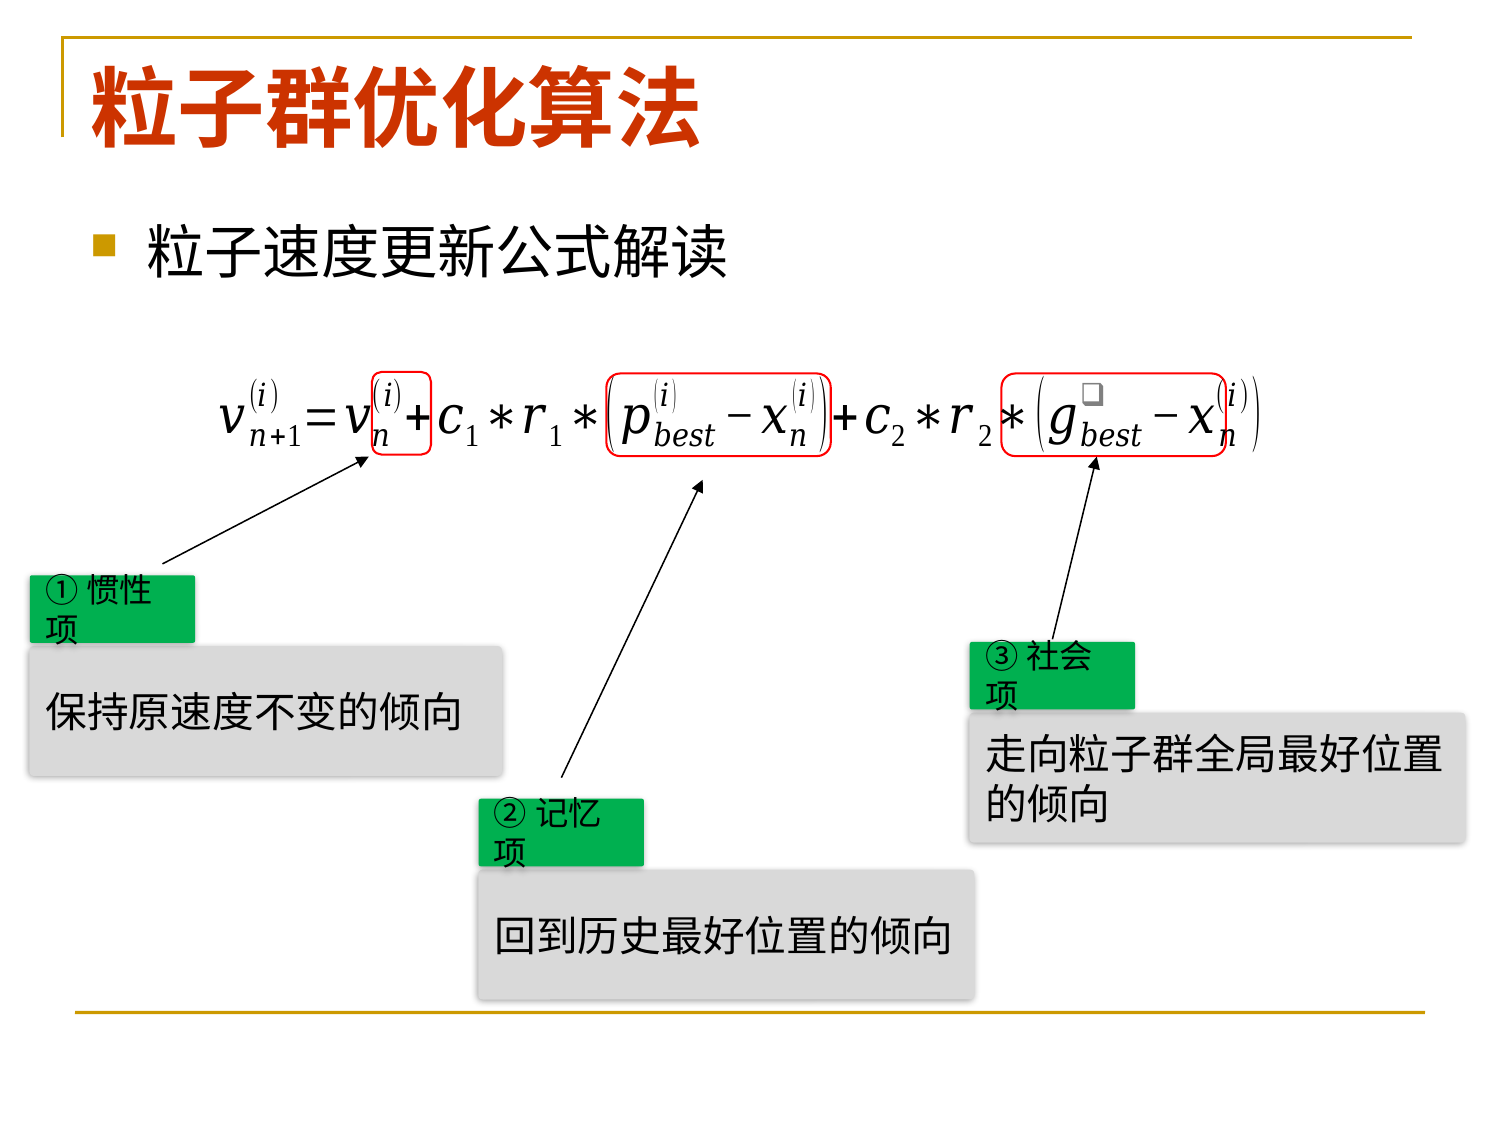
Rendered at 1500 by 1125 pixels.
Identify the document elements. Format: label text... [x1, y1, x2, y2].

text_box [1052, 456, 1098, 640]
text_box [478, 798, 975, 1000]
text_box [969, 641, 1466, 843]
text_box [561, 479, 703, 778]
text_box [29, 574, 503, 777]
text_box [369, 369, 434, 457]
list 粒子速度更新公式解读 [74, 207, 1426, 952]
title 粒子群优化算法 [74, 45, 1426, 207]
text_box [999, 371, 1228, 459]
text_box [604, 371, 833, 459]
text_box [162, 456, 370, 565]
